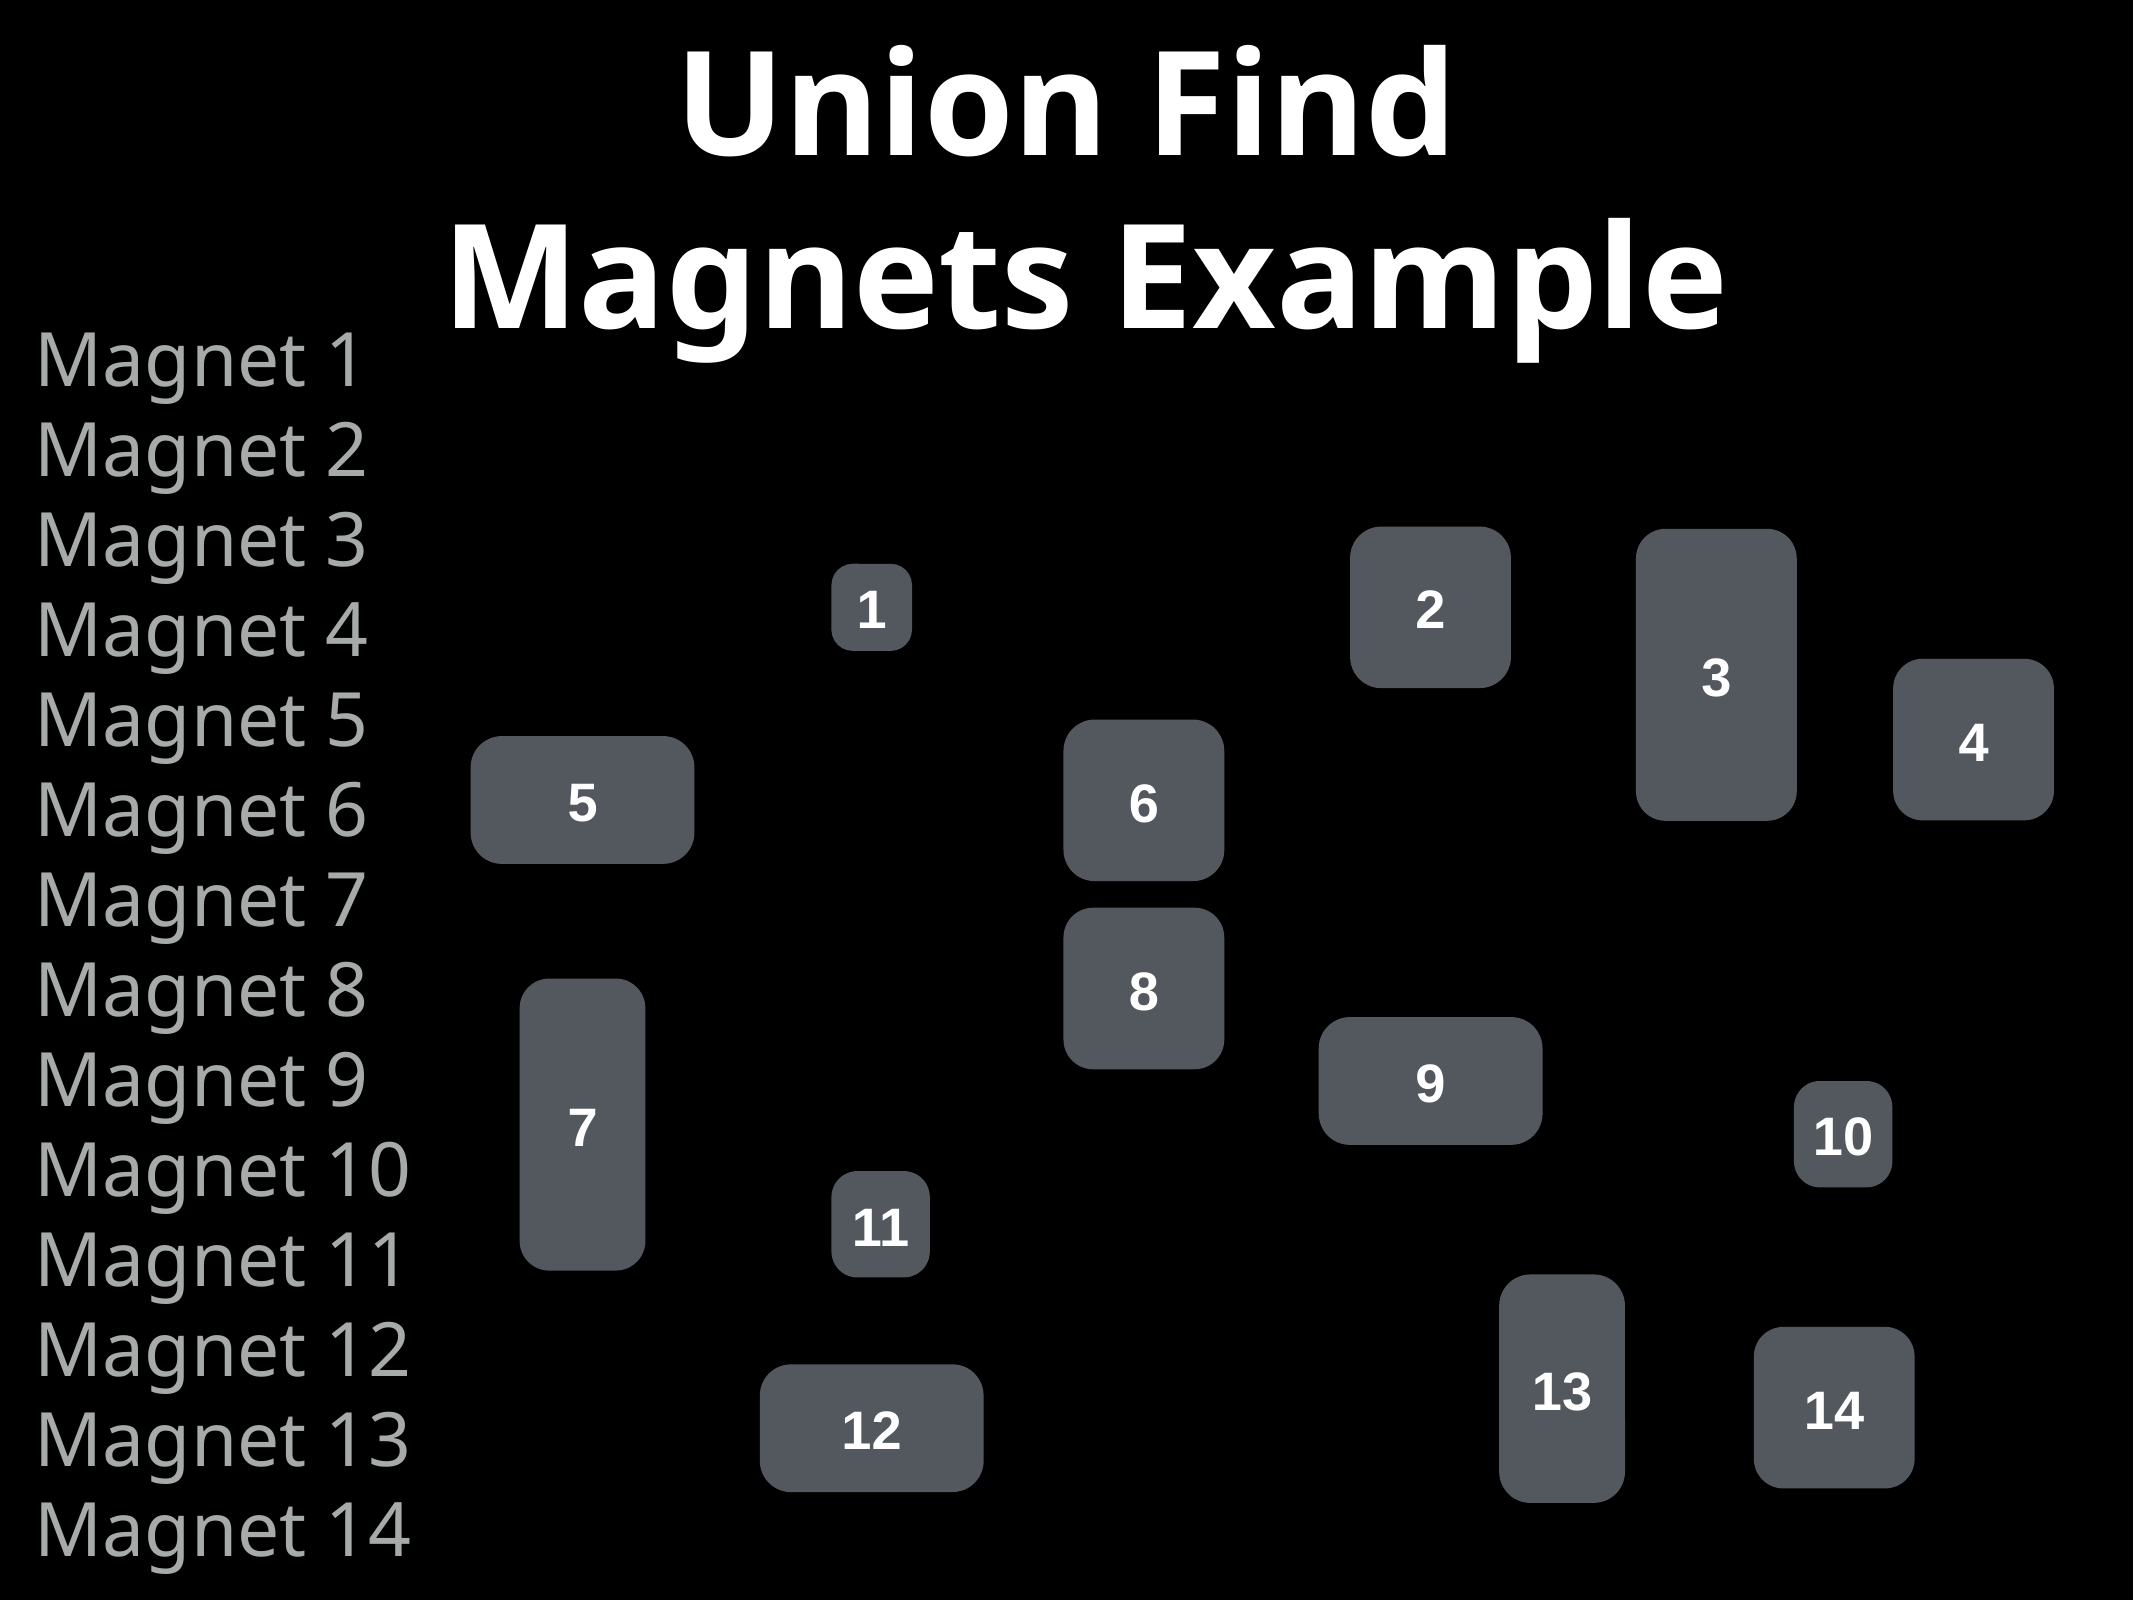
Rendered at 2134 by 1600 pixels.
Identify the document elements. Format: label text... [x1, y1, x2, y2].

text_box 8 [1063, 907, 1225, 1070]
text_box 3 [1635, 528, 1797, 821]
text_box Magnet 1 Magnet 2 Magnet 3 Magnet 4 Magnet 5 Magnet 6 Magnet 7 Magnet 8 Magnet 9 Magnet 10 Magnet 11 Magnet 12 Magnet 13 Magnet 14 [26, 303, 464, 1580]
text_box 4 [1893, 658, 2054, 821]
text_box 2 [1350, 526, 1511, 689]
text_box 11 [831, 1171, 930, 1278]
text_box 14 [1753, 1326, 1915, 1489]
text_box 9 [1318, 1017, 1543, 1145]
text_box 6 [1063, 719, 1225, 882]
title Union Find Magnets Example [0, 6, 2134, 362]
text_box 13 [1499, 1274, 1626, 1503]
text_box 12 [759, 1364, 984, 1493]
text_box 7 [519, 978, 646, 1271]
text_box 10 [1793, 1081, 1893, 1188]
text_box 5 [470, 736, 695, 864]
text_box 1 [831, 563, 913, 651]
